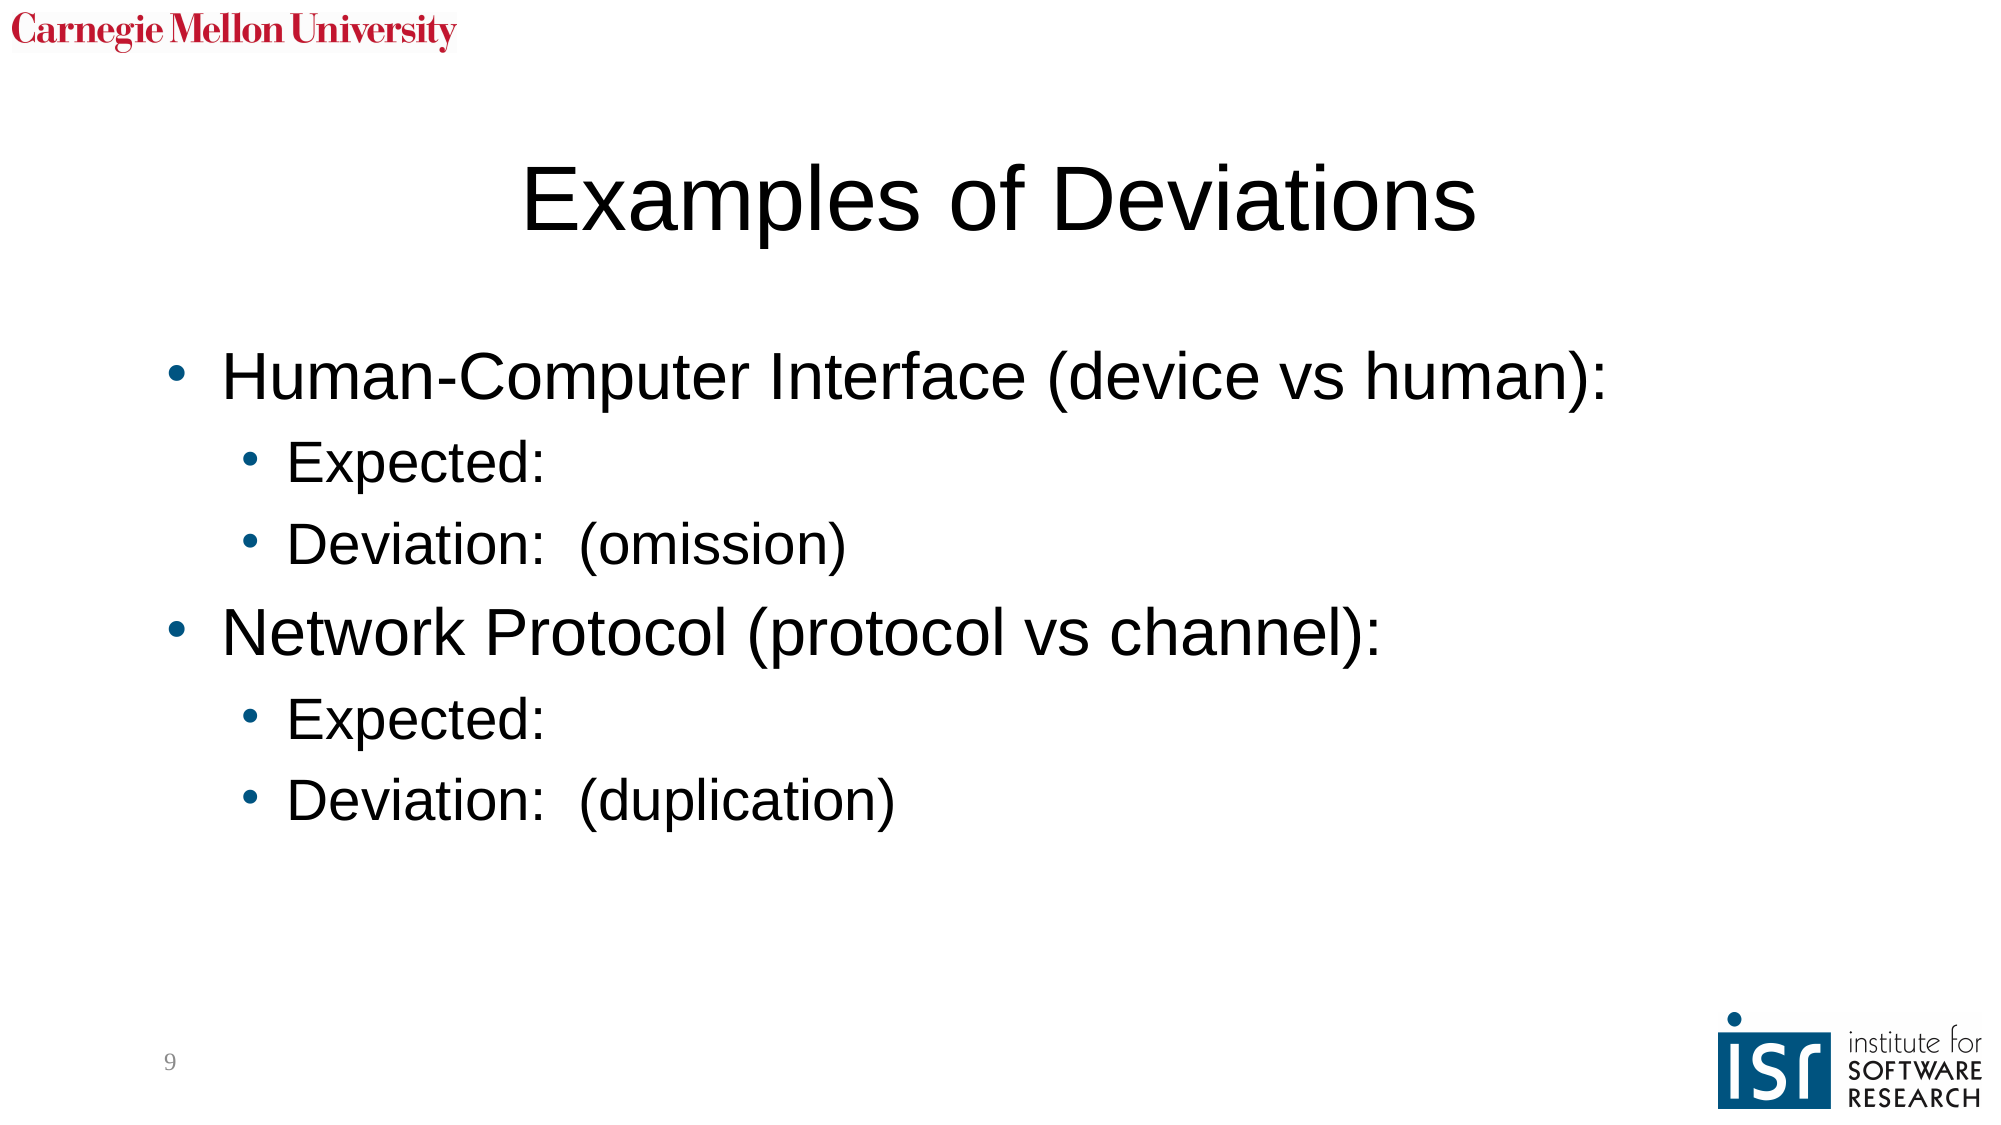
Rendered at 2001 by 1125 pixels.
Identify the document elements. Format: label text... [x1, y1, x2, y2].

picture [1718, 1012, 1982, 1109]
picture [1731, 1044, 1738, 1098]
picture [1753, 1044, 1785, 1100]
picture [1800, 1044, 1820, 1098]
slide_number 9 [149, 1030, 288, 1091]
title Examples of Deviations [150, 99, 1850, 288]
picture [12, 12, 457, 53]
